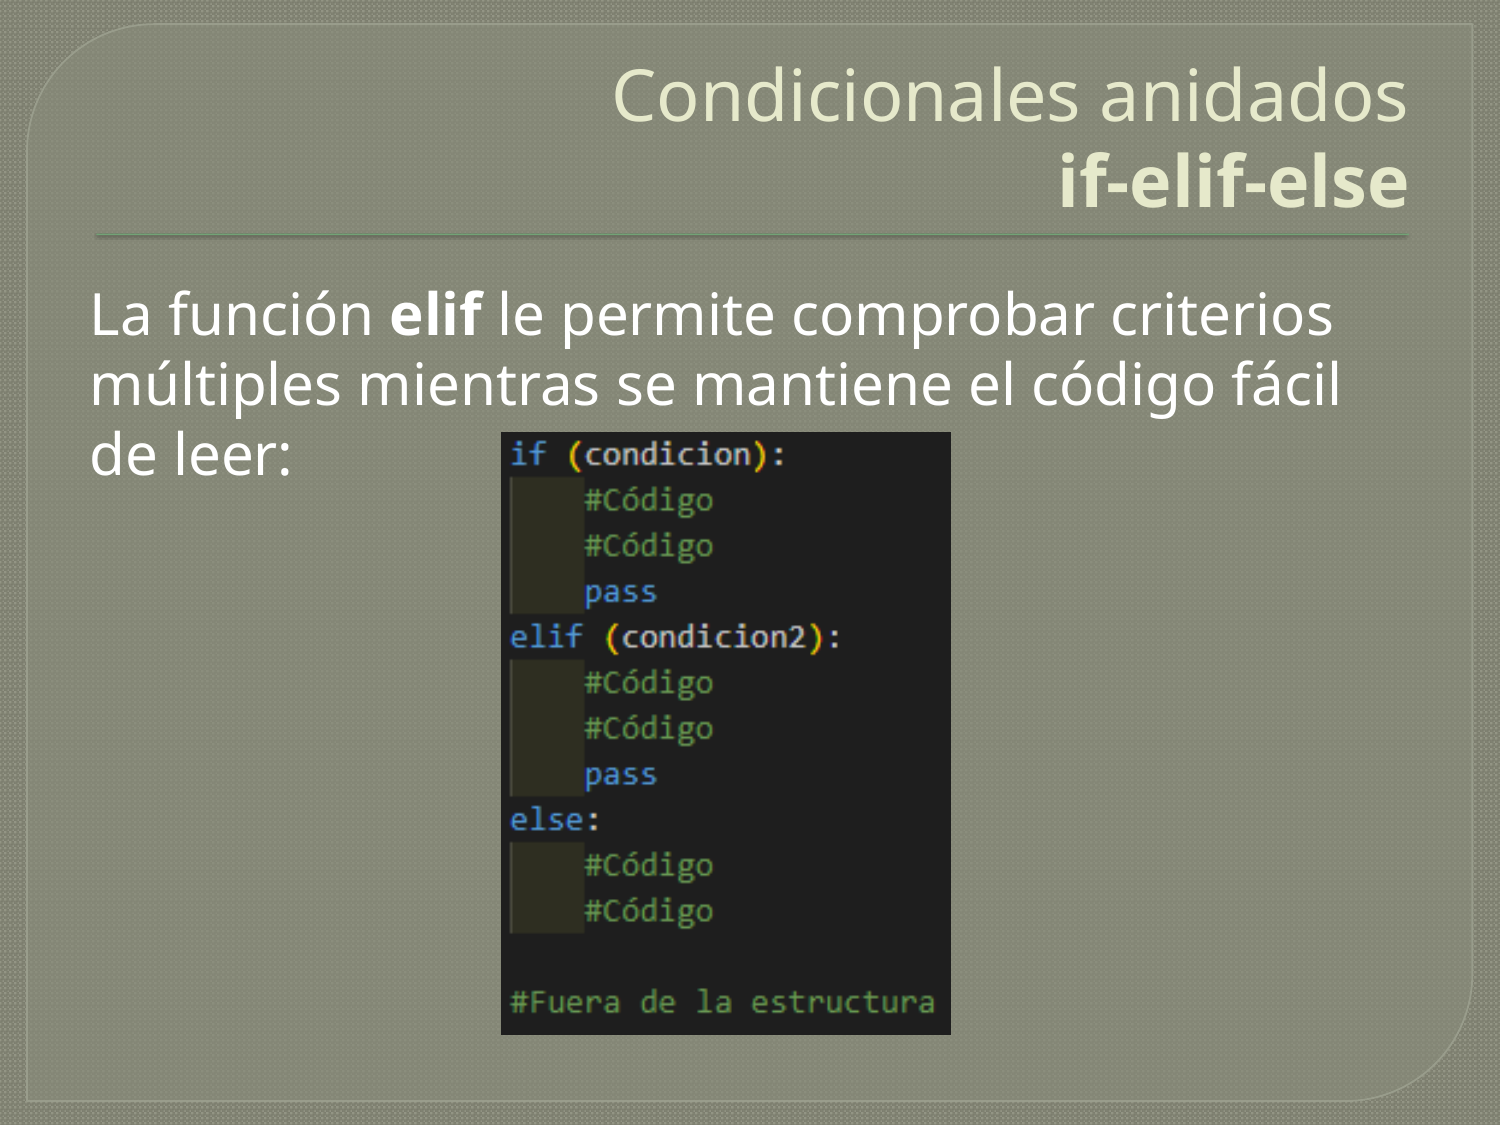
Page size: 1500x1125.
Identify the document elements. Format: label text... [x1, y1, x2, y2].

title Condicionales anidados if-elif-else [75, 41, 1425, 230]
picture [501, 432, 952, 1036]
list La función elif le permite comprobar criterios múltiples mientras se mantiene el código fácil de leer: [75, 270, 1425, 1013]
